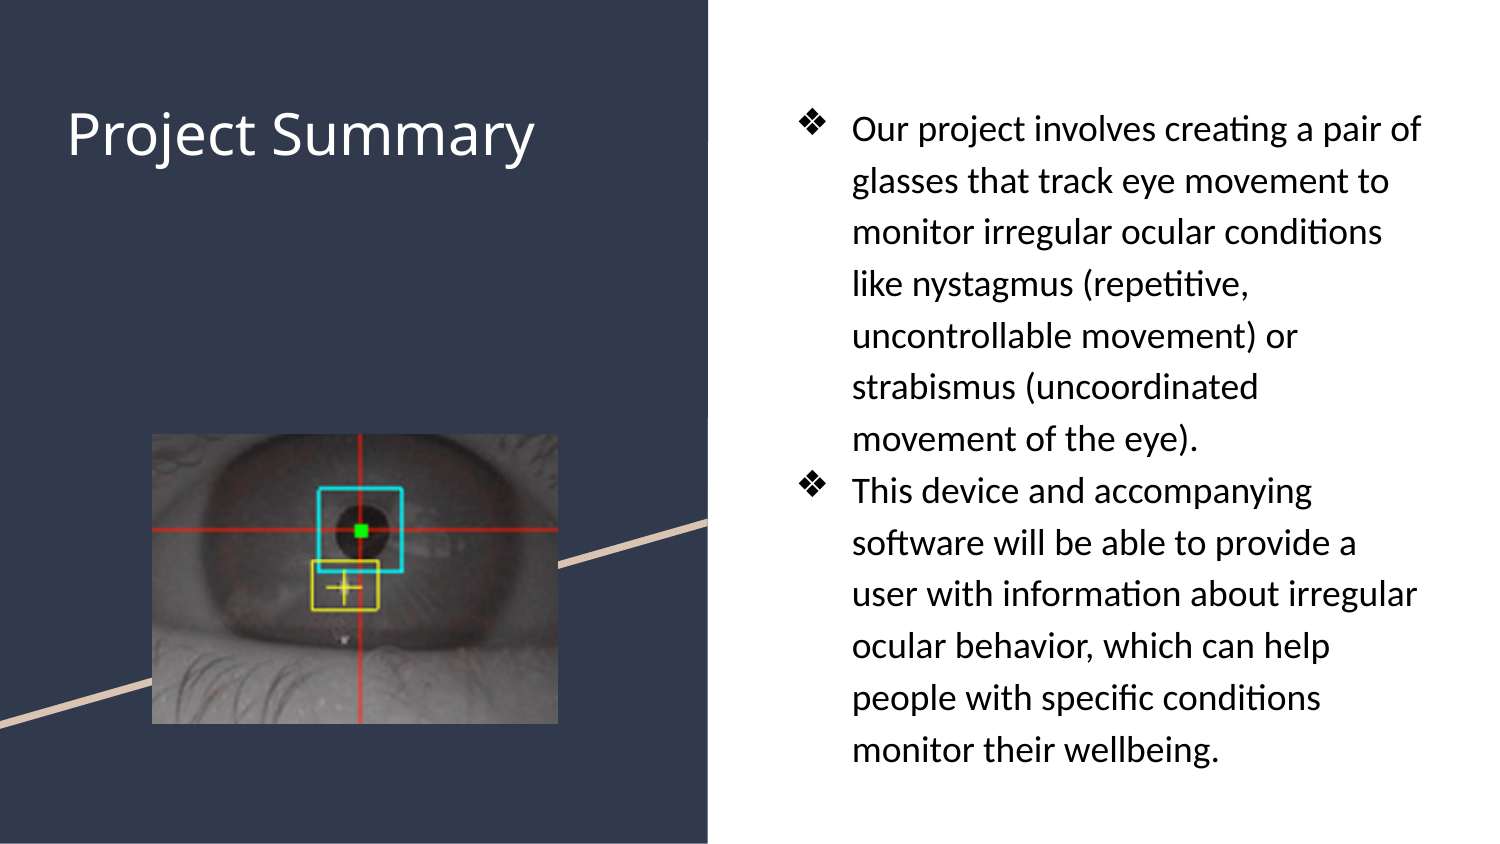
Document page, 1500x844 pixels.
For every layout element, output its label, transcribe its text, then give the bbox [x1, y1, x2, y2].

list Our project involves creating a pair of glasses that track eye movement to monitor irregular ocular conditions like nystagmus (repetitive, uncontrollable movement) or strabismus (uncoordinated movement of the eye). This device and accompanying software will be able to provide a user with information about irregular ocular behavior, which can help people with specific conditions monitor their wellbeing. [761, 82, 1446, 755]
title Project Summary [51, 82, 660, 494]
picture [152, 434, 558, 725]
